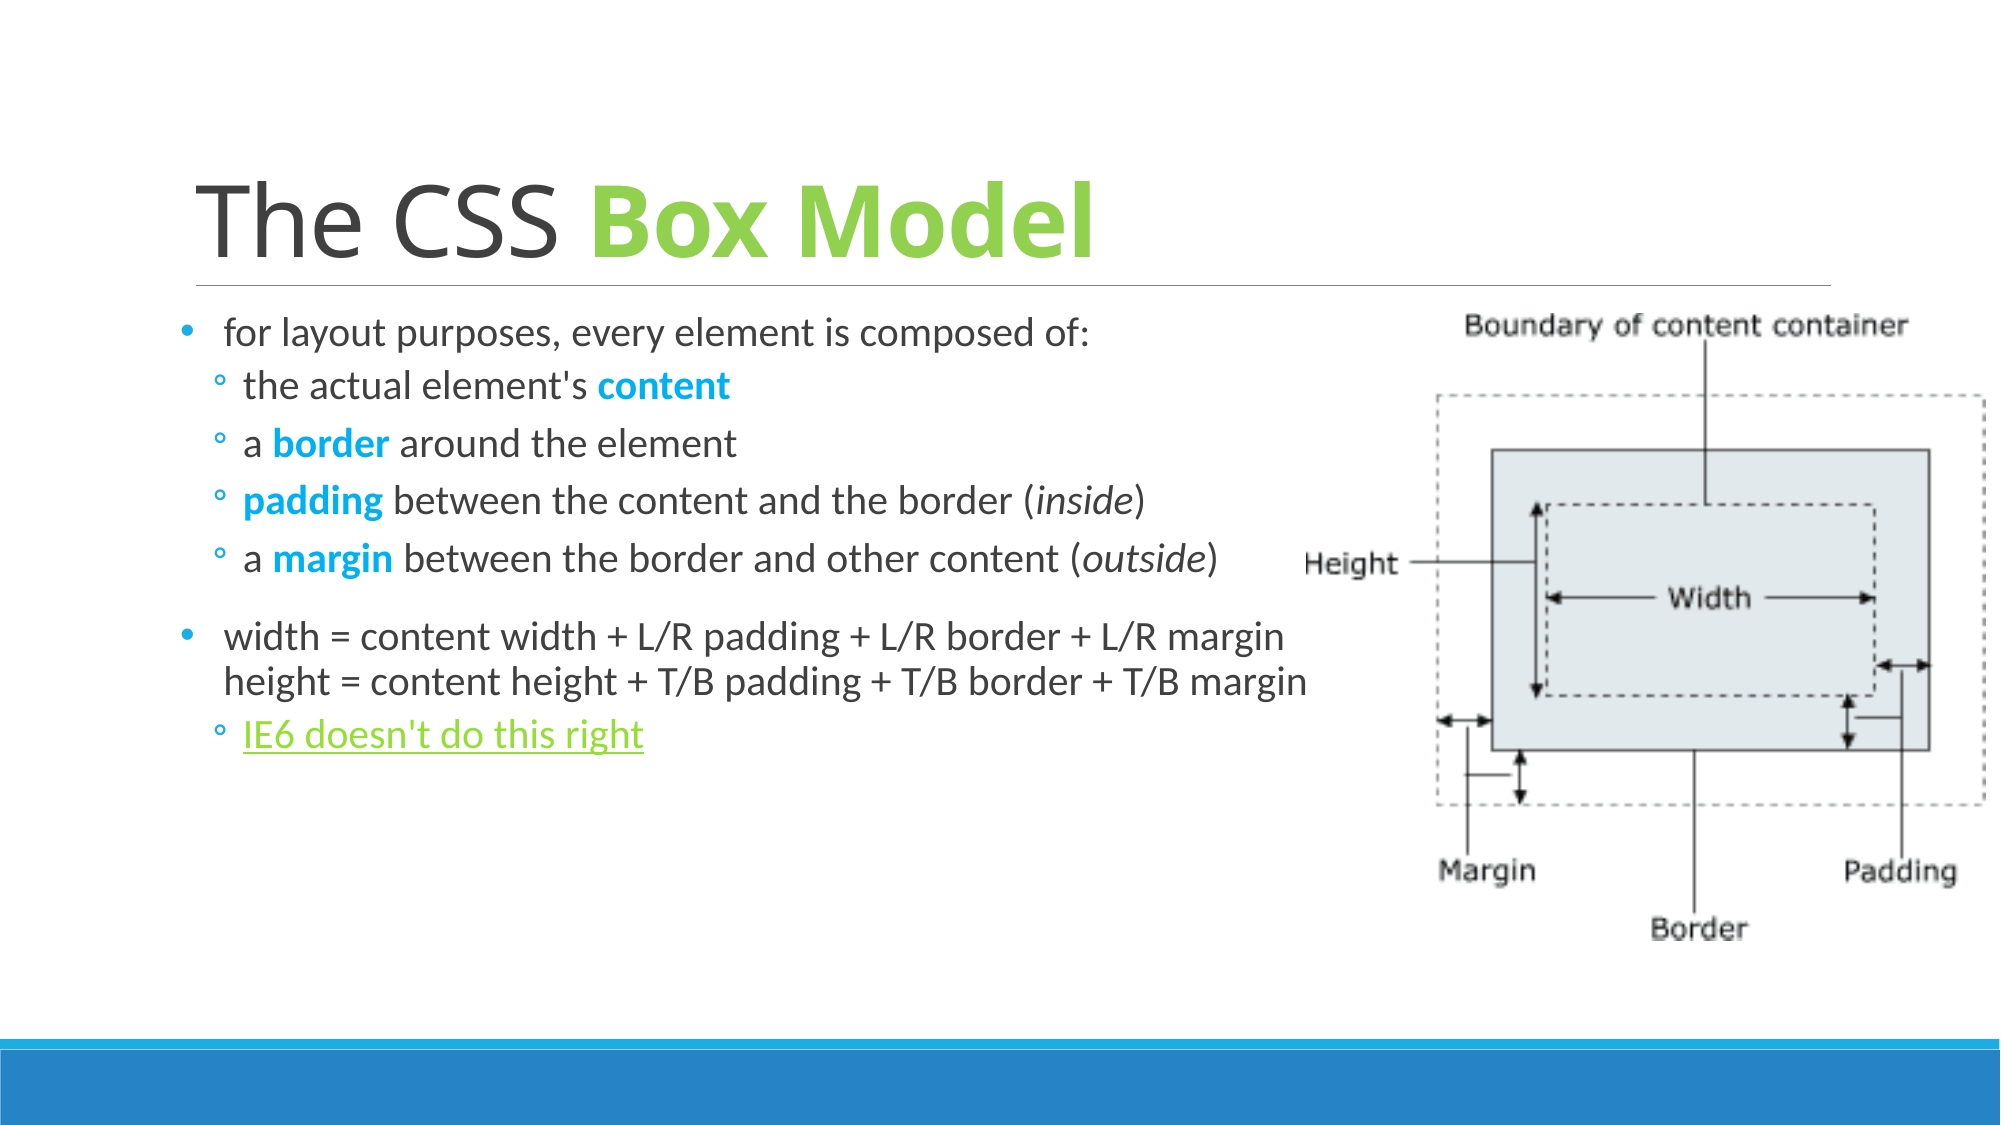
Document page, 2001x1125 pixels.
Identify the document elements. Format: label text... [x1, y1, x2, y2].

list for layout purposes, every element is composed of: the actual element's content a border around the element padding between the content and the border (inside) a margin between the border and other content (outside) width = content width + L/R padding + L/R border + L/R margin height = content height + T/B padding + T/B border + T/B margin IE6 doesn't do this right [180, 302, 1830, 788]
title The CSS Box Model [180, 47, 1830, 285]
picture [1306, 313, 1986, 942]
